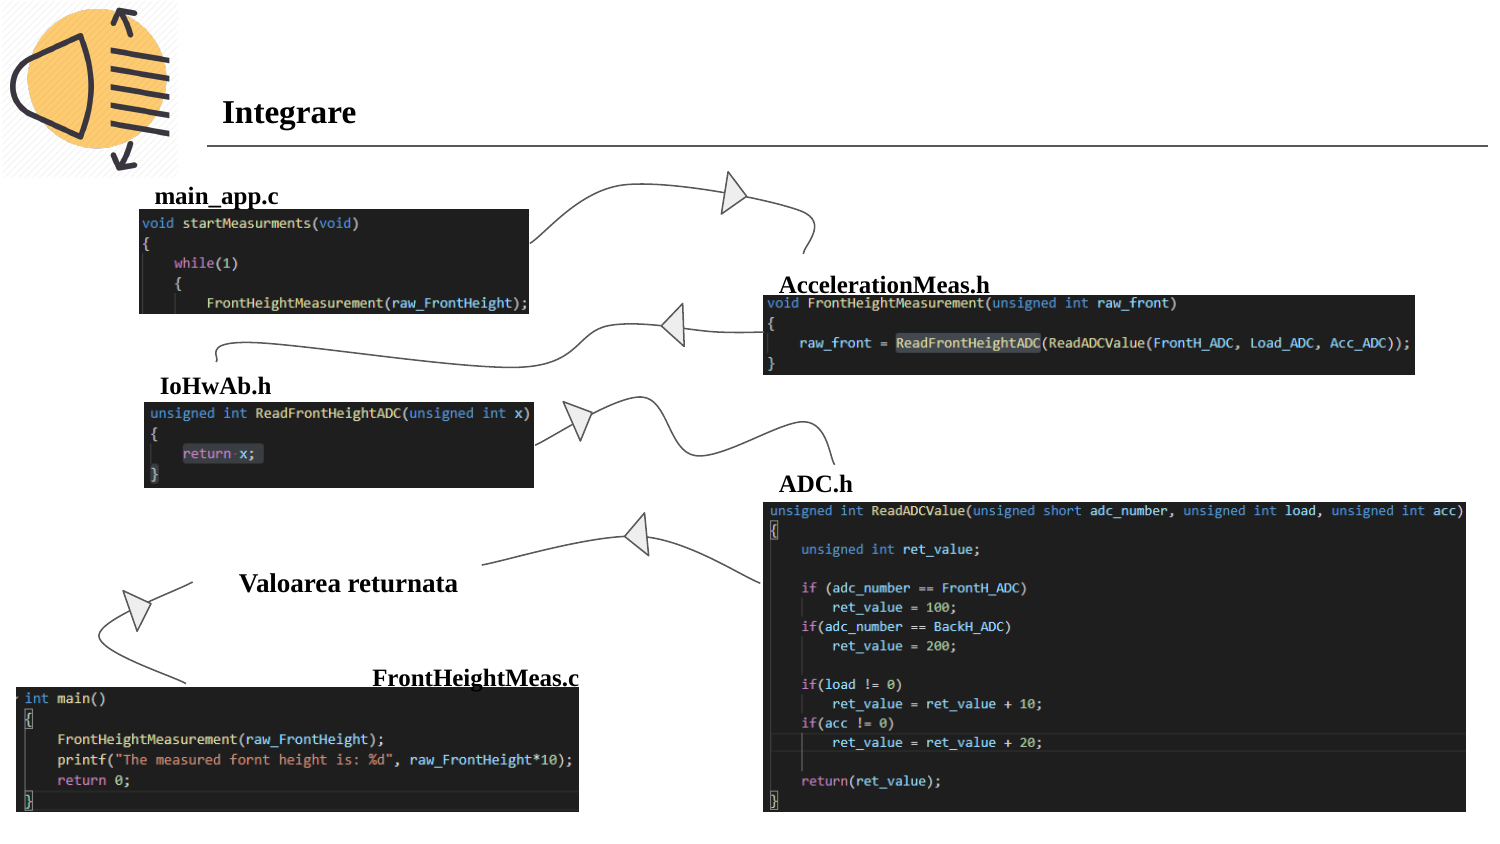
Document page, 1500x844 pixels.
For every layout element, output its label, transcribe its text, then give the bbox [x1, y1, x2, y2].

text_box [684, 328, 758, 337]
picture [144, 401, 535, 488]
picture [763, 295, 1415, 376]
text_box ADC.h [763, 452, 1091, 502]
text_box Valoarea returnata [223, 550, 536, 614]
text_box AccelerationMeas.h [763, 253, 1091, 295]
picture [0, 0, 179, 179]
text_box [123, 590, 152, 632]
text_box IoHwAb.h [144, 354, 472, 401]
text_box Integrare [206, 75, 1500, 145]
text_box [721, 171, 747, 215]
text_box [540, 396, 835, 465]
text_box FrontHeightMeas.c [357, 646, 685, 707]
picture [139, 209, 529, 315]
text_box [534, 184, 815, 254]
text_box [98, 581, 193, 684]
text_box main_app.c [139, 164, 467, 208]
text_box [215, 323, 673, 368]
text_box [481, 536, 758, 584]
picture [763, 502, 1466, 812]
text_box [661, 303, 685, 347]
text_box [563, 401, 593, 442]
picture [16, 687, 579, 812]
text_box [624, 512, 649, 556]
